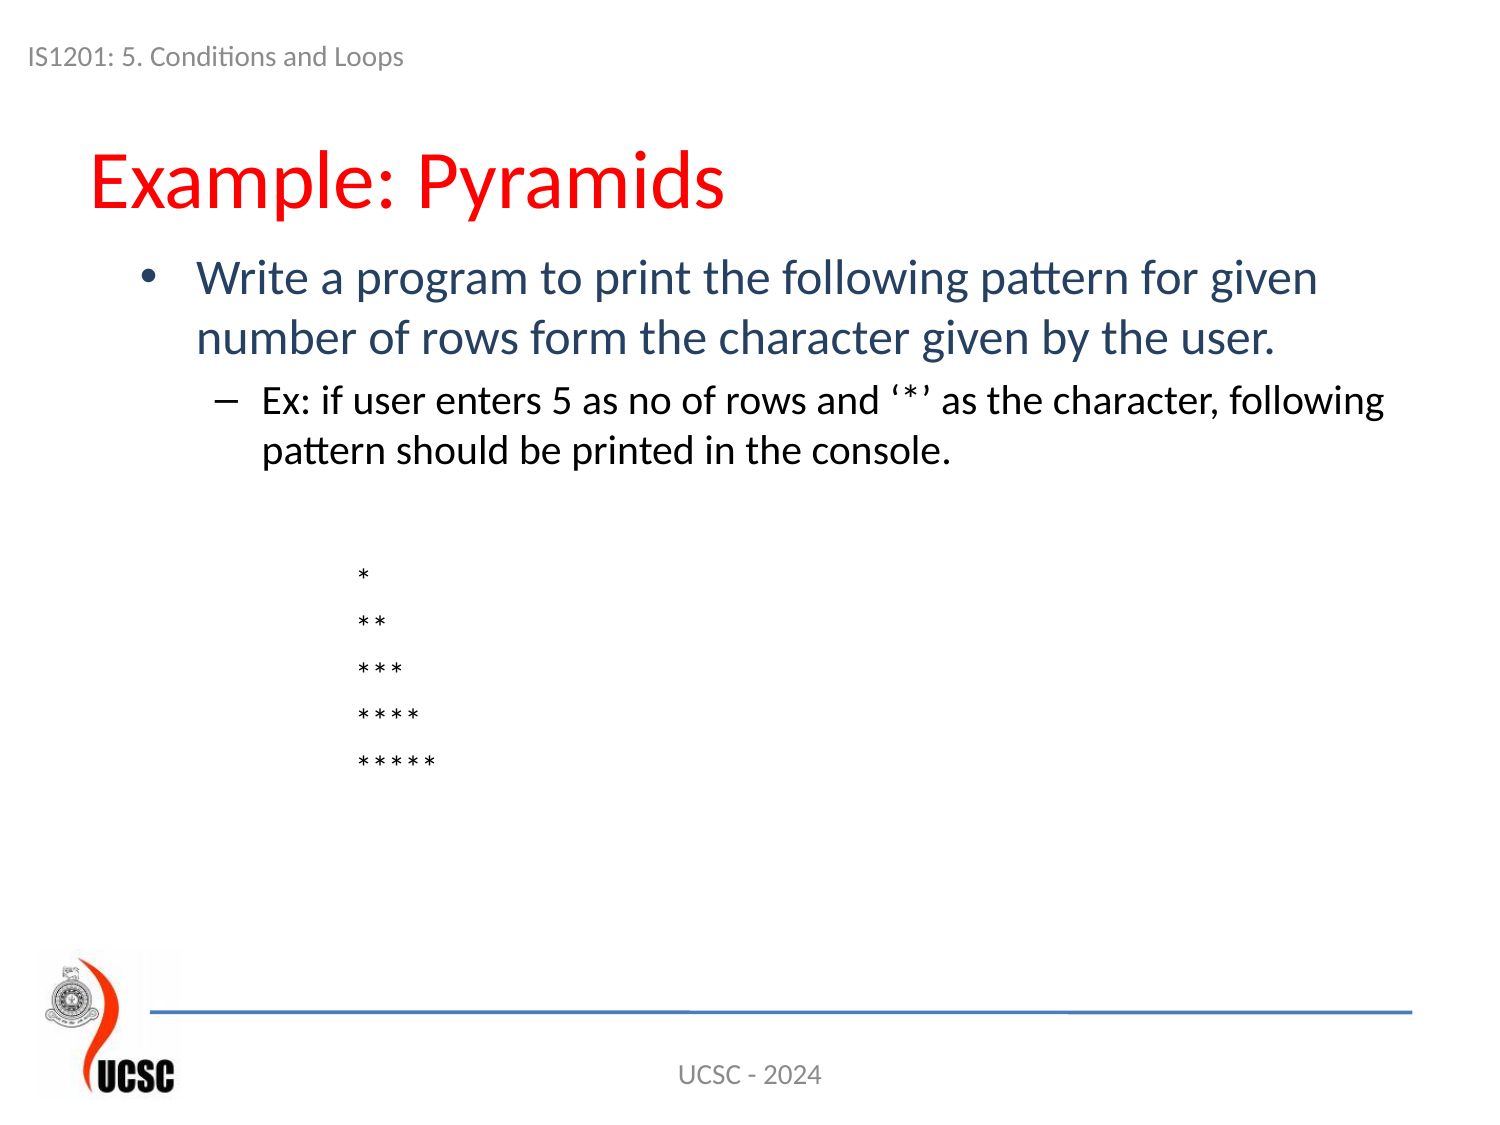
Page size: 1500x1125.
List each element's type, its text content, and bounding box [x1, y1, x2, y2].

picture [37, 949, 182, 1100]
footer UCSC - 2024 [512, 1042, 988, 1103]
title Example: Pyramids [75, 45, 1425, 233]
list Write a program to print the following pattern for given number of rows form the character given by the user. Ex: if user enters 5 as no of rows and ‘*’ as the character, following pattern should be printed in the console. * ** *** **** ***** [125, 237, 1475, 980]
slide_number IS1201: 5. Conditions and Loops [12, 24, 800, 85]
